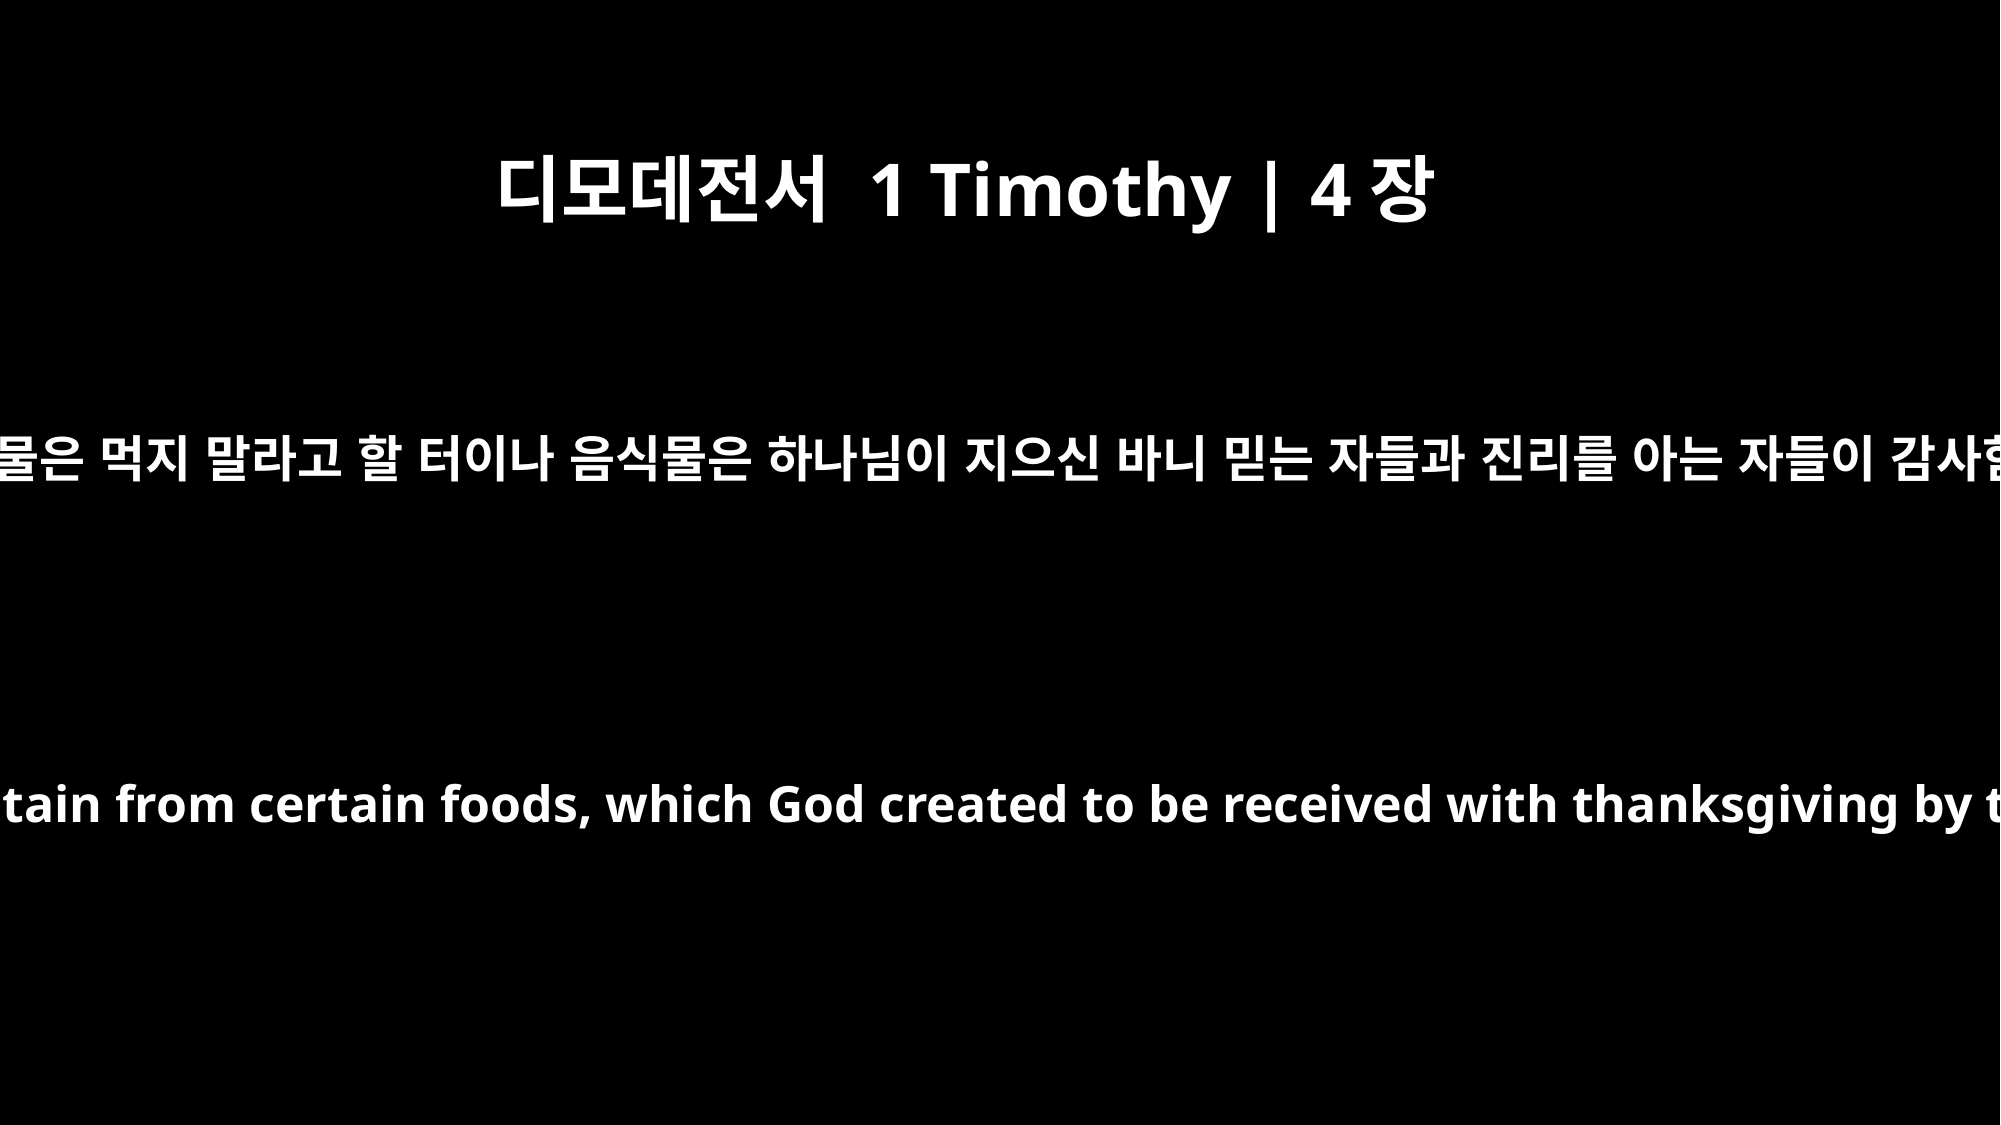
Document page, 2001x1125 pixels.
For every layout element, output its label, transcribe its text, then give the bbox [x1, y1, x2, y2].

text_box 디모데전서 1 Timothy | 4장 [479, 136, 1453, 239]
text_box They forbid people to marry and order them to abstain from certain foods, which God created to be received with thanksgiving by those who believe and who know the truth. [0, 764, 2000, 840]
text_box 3 혼인을 금하고 어떤 음식물은 먹지 말라고 할 터이나 음식물은 하나님이 지으신 바니 믿는 자들과 진리를 아는 자들이 감사함으로 받을 것이니라 [0, 359, 2000, 495]
